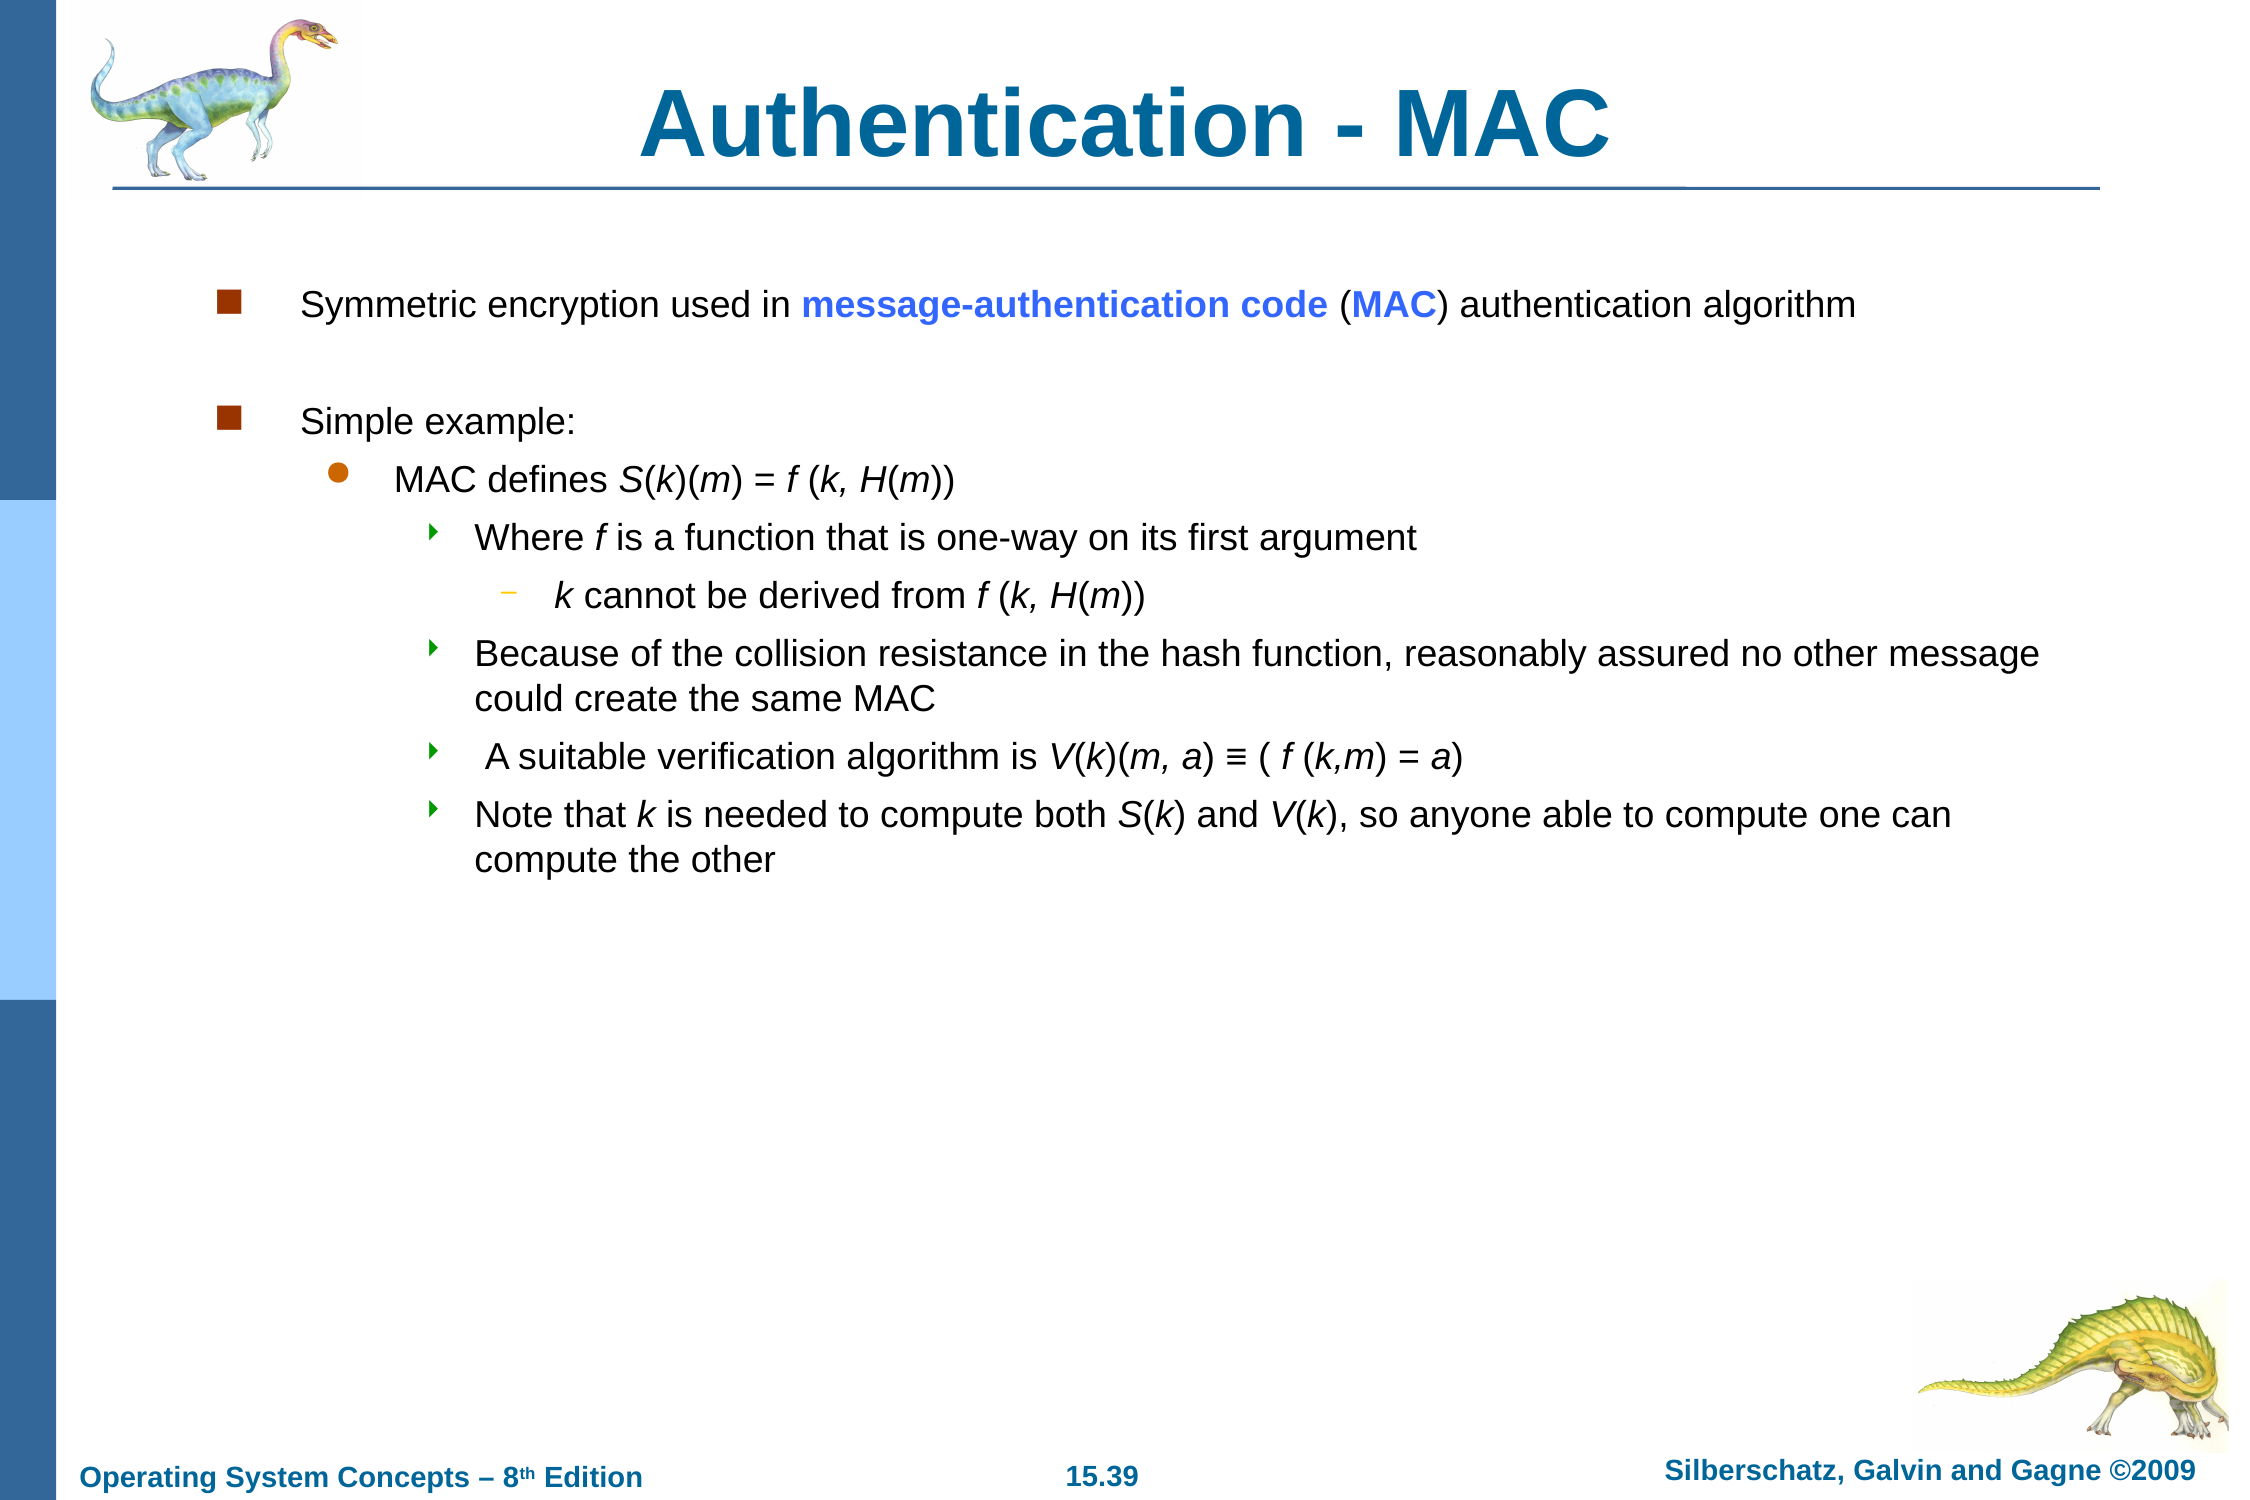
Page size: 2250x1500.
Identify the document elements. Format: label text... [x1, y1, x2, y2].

picture [70, 0, 365, 199]
picture [1913, 1279, 2229, 1453]
title Authentication - MAC [112, 60, 2138, 187]
list Symmetric encryption used in message-authentication code (MAC) authentication algorithm Simple example: MAC defines S(k)(m) = f (k, H(m)) Where f is a function that is one-way on its first argument k cannot be derived from f (k, H(m)) Because of the collision resistance in the hash function, reasonably assured no other message could create the same MAC A suitable verification algorithm is V(k)(m, a) ≡ ( f (k,m) = a) Note that k is needed to compute both S(k) and V(k), so anyone able to compute one can compute the other [198, 269, 2095, 1261]
